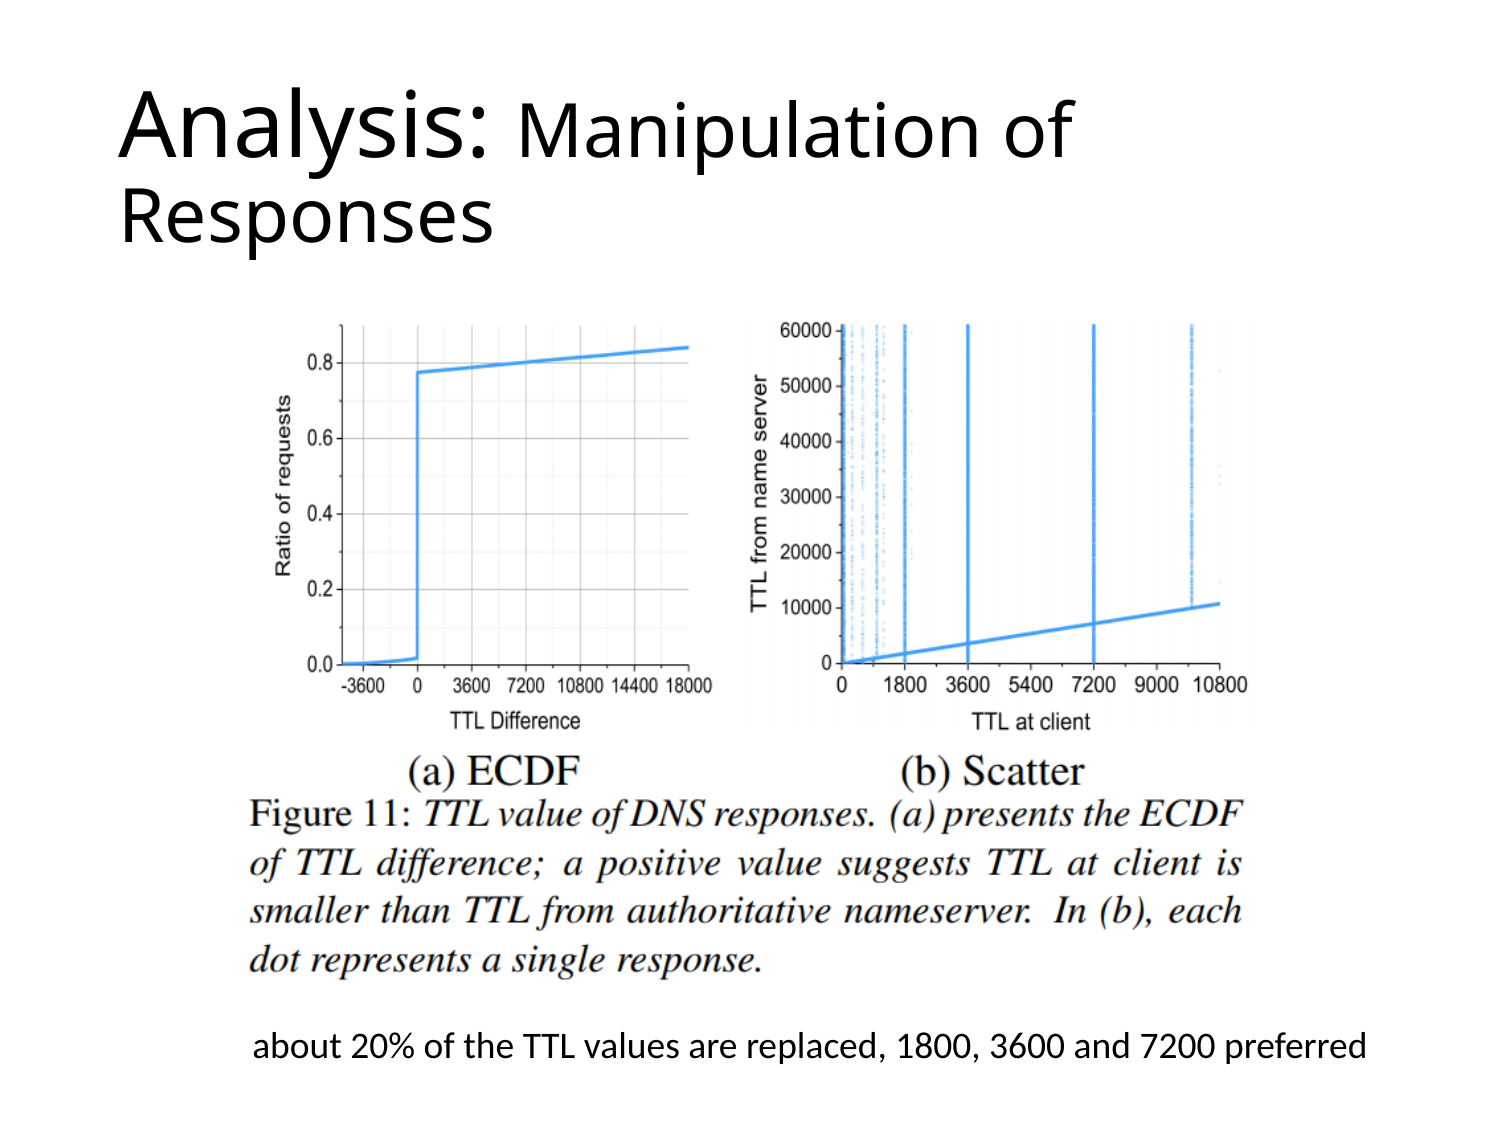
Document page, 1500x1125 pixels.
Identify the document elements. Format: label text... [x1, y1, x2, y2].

text_box about 20% of the TTL values are replaced, 1800, 3600 and 7200 preferred [237, 1013, 1420, 1073]
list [224, 299, 1276, 1014]
title Analysis: Manipulation of Responses [103, 59, 1397, 278]
